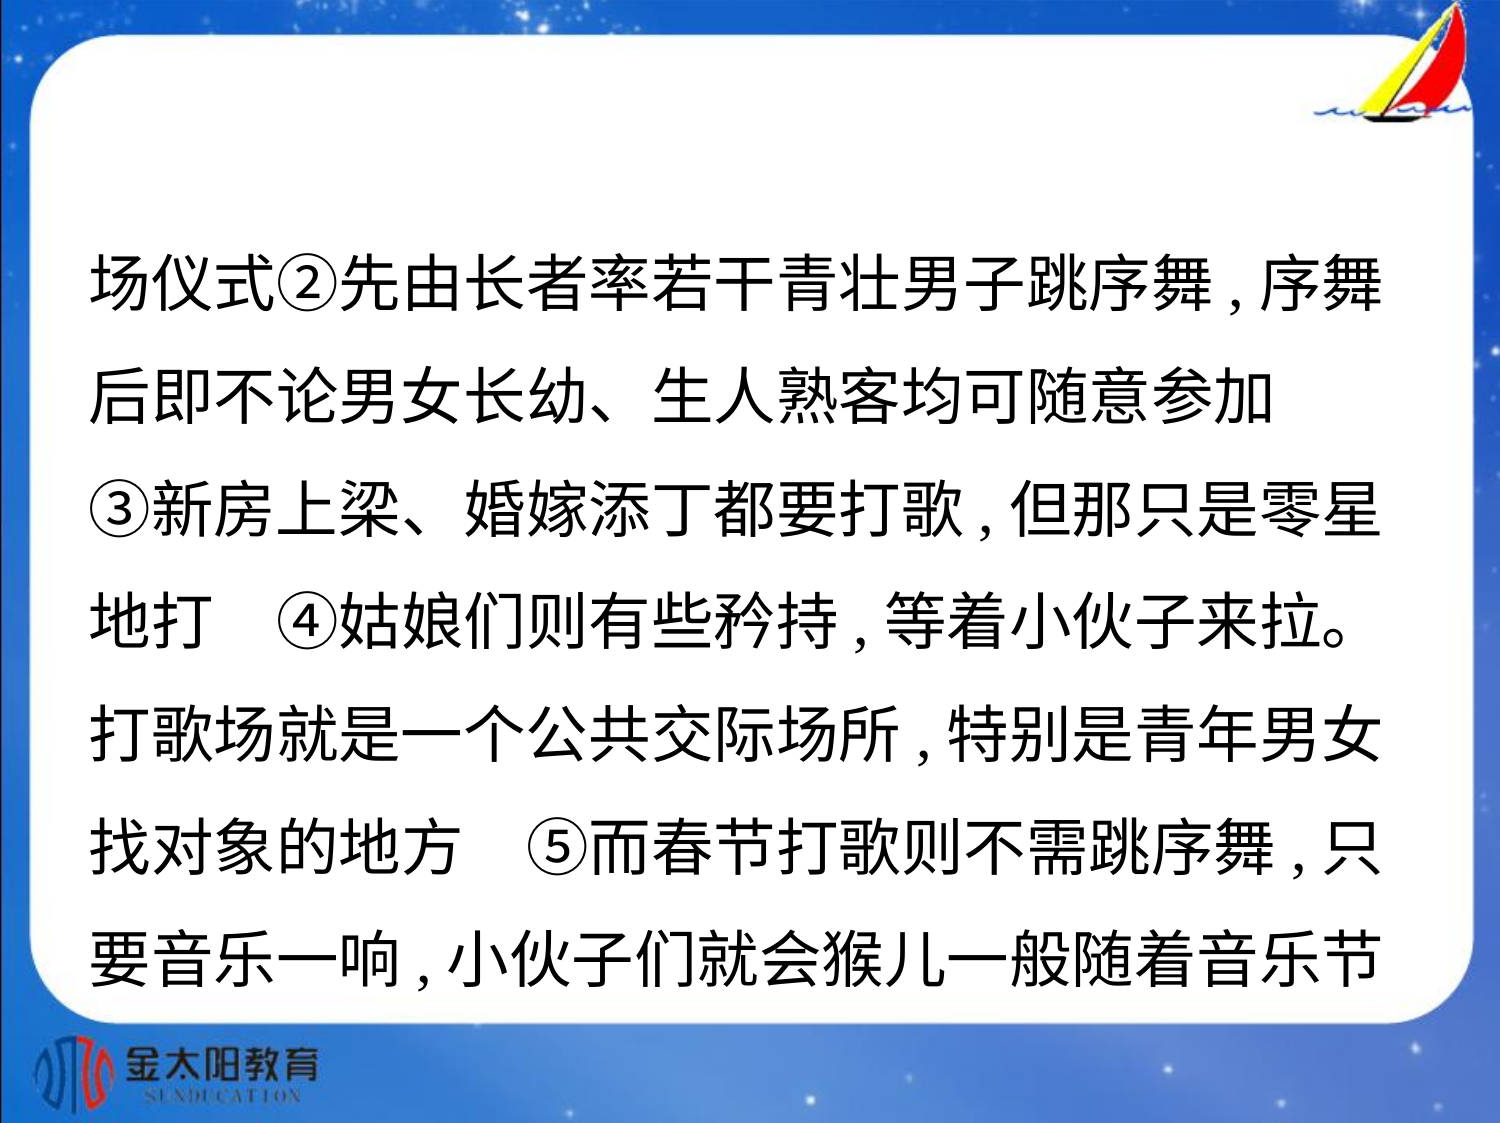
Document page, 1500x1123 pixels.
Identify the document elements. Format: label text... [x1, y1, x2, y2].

picture [0, 0, 1500, 1123]
text_box 场仪式②先由长者率若干青壮男子跳序舞,序舞 后即不论男女长幼、生人熟客均可随意参加 ③新房上梁、婚嫁添丁都要打歌,但那只是零星 地打 ④姑娘们则有些矜持,等着小伙子来拉。 打歌场就是一个公共交际场所,特别是青年男女 找对象的地方 ⑤而春节打歌则不需跳序舞,只 要音乐一响,小伙子们就会猴儿一般随着音乐节 [88, 206, 1453, 996]
